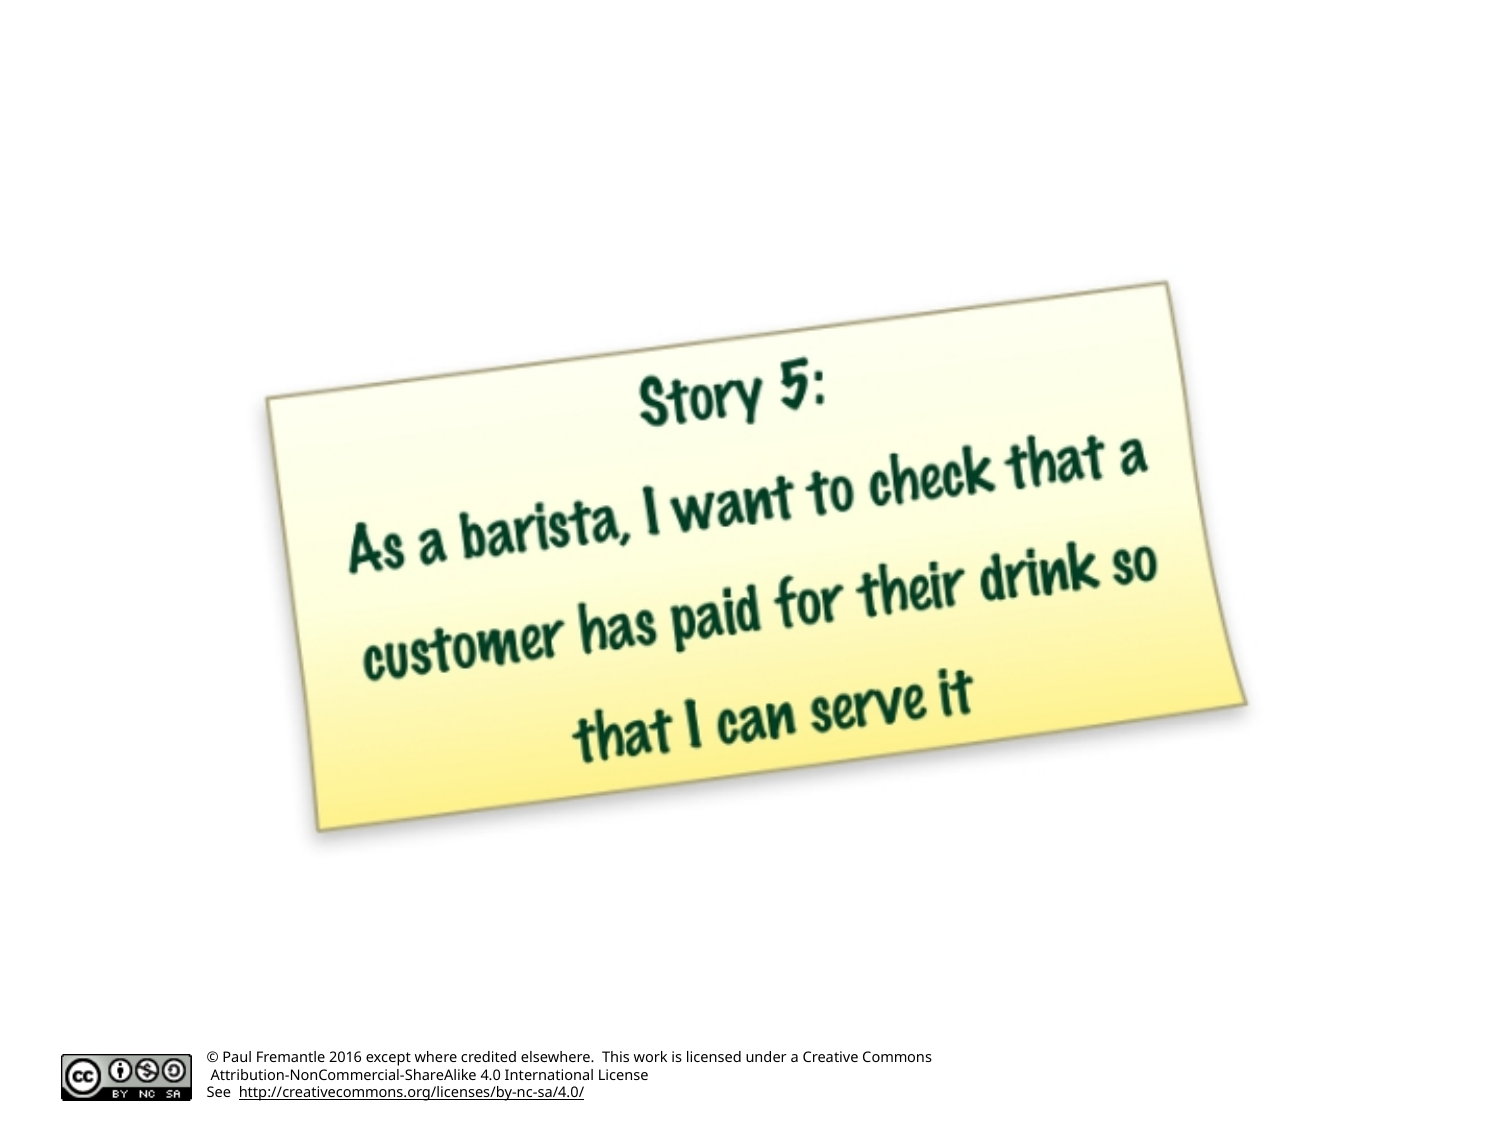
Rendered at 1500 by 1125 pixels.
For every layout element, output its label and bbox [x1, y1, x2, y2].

picture [61, 1054, 192, 1101]
picture [228, 258, 1272, 867]
